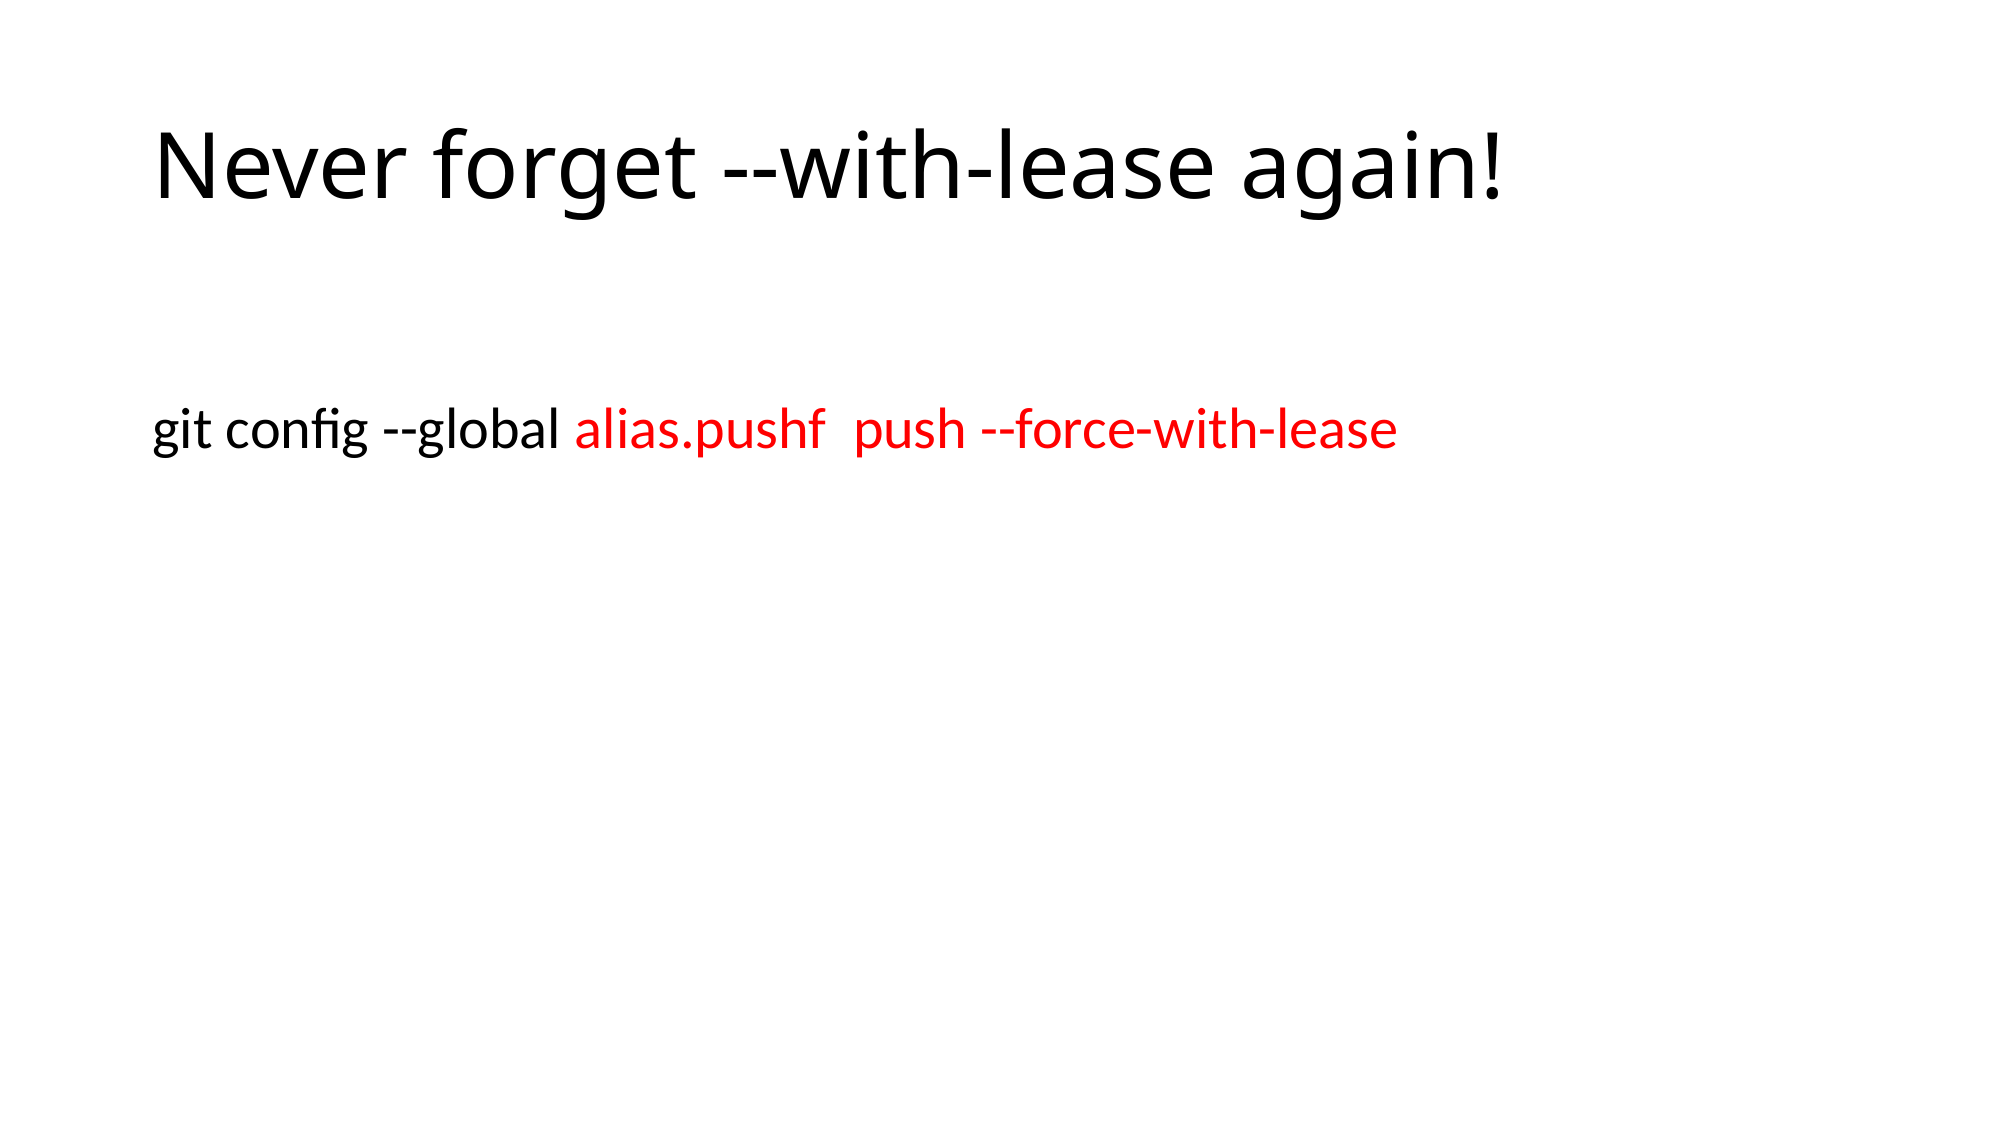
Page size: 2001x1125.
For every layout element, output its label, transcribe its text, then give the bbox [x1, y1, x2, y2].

title Never forget --with-lease again! [137, 59, 1863, 278]
list git config --global alias.pushf push --force-with-lease [137, 299, 1863, 1014]
